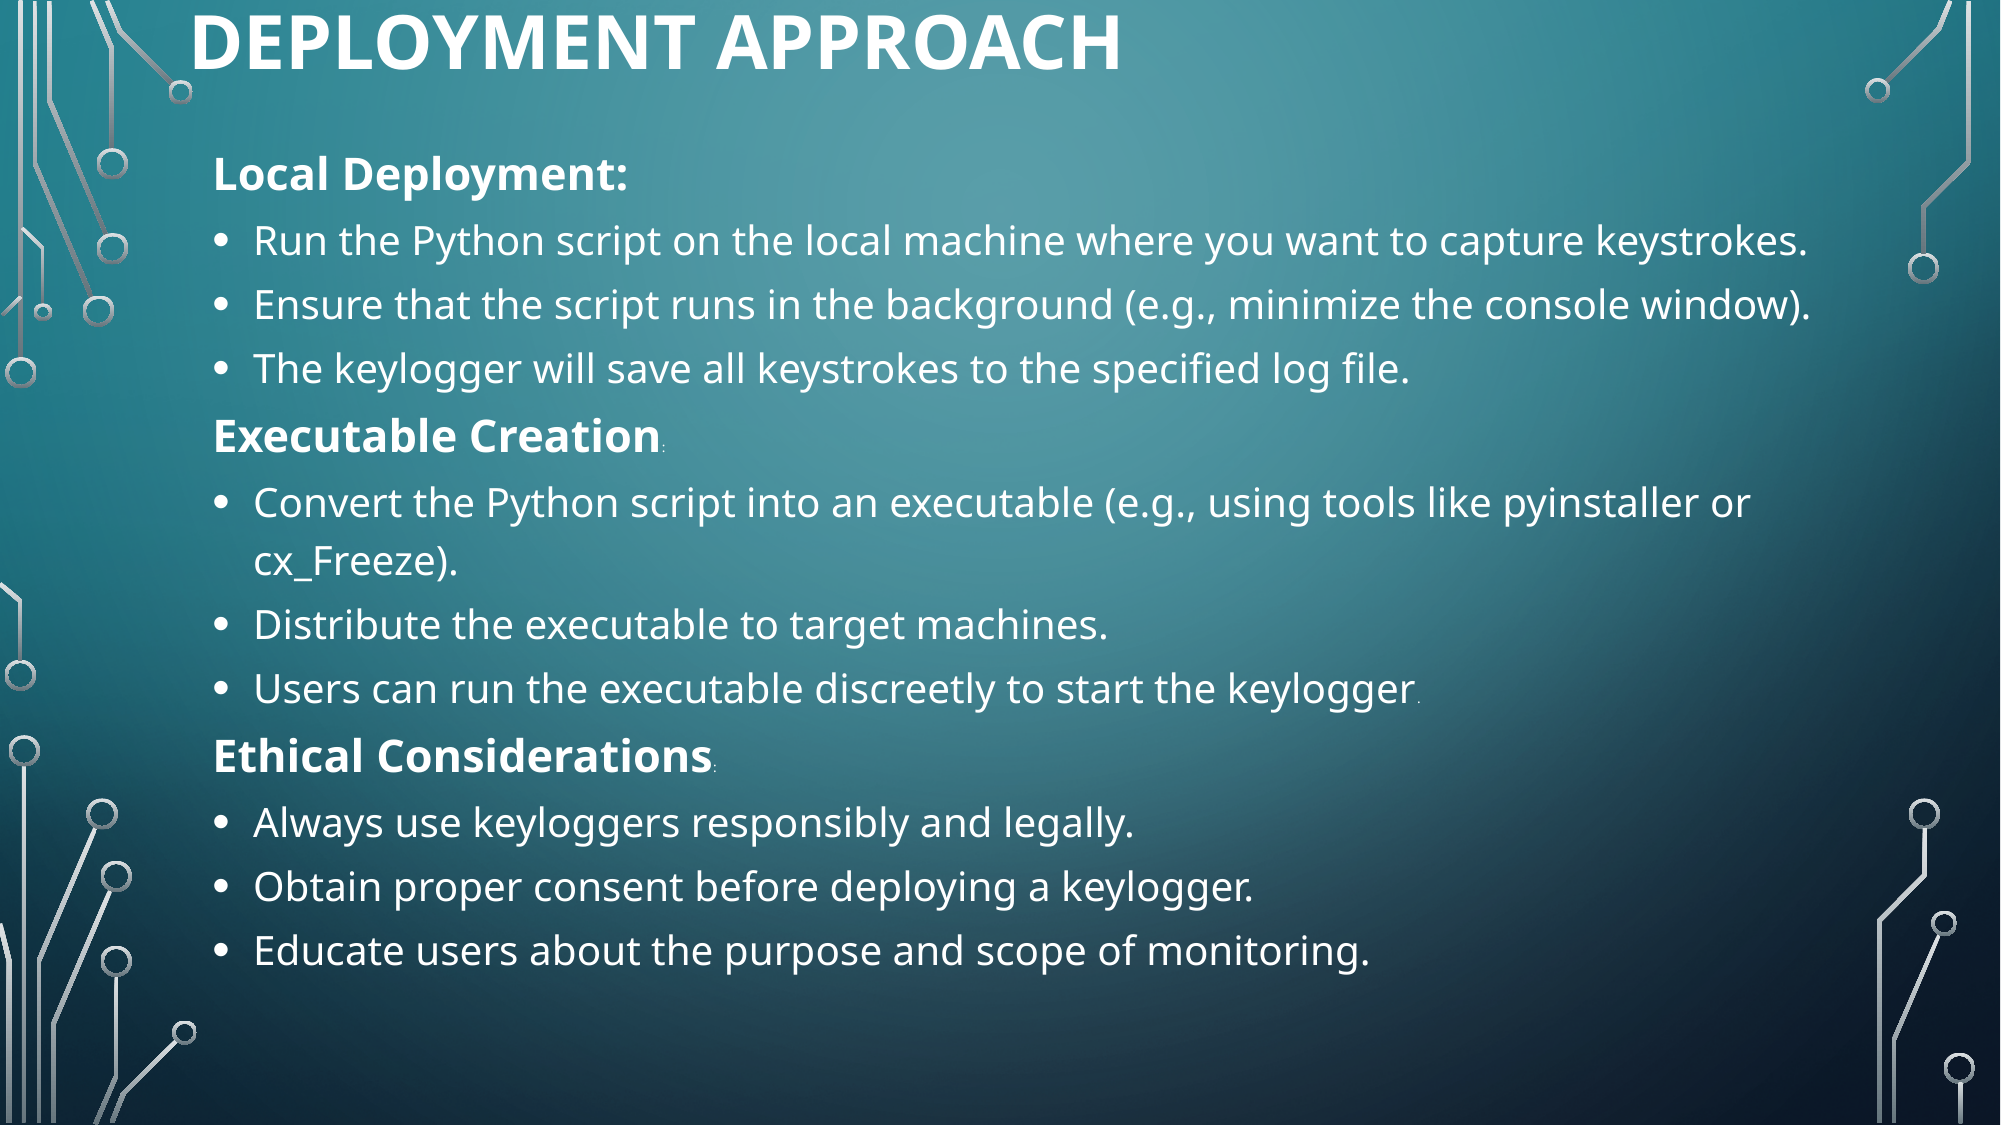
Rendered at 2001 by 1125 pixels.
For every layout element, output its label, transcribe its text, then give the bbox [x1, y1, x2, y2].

list Local Deployment: Run the Python script on the local machine where you want to capture keystrokes. Ensure that the script runs in the background (e.g., minimize the console window). The keylogger will save all keystrokes to the specified log file. Executable Creation: Convert the Python script into an executable (e.g., using tools like pyinstaller or cx_Freeze). Distribute the executable to target machines. Users can run the executable discreetly to start the keylogger. Ethical Considerations: Always use keyloggers responsibly and legally. Obtain proper consent before deploying a keylogger. Educate users about the purpose and scope of monitoring. [197, 127, 1845, 1018]
title Deployment Approach [173, 0, 1799, 212]
